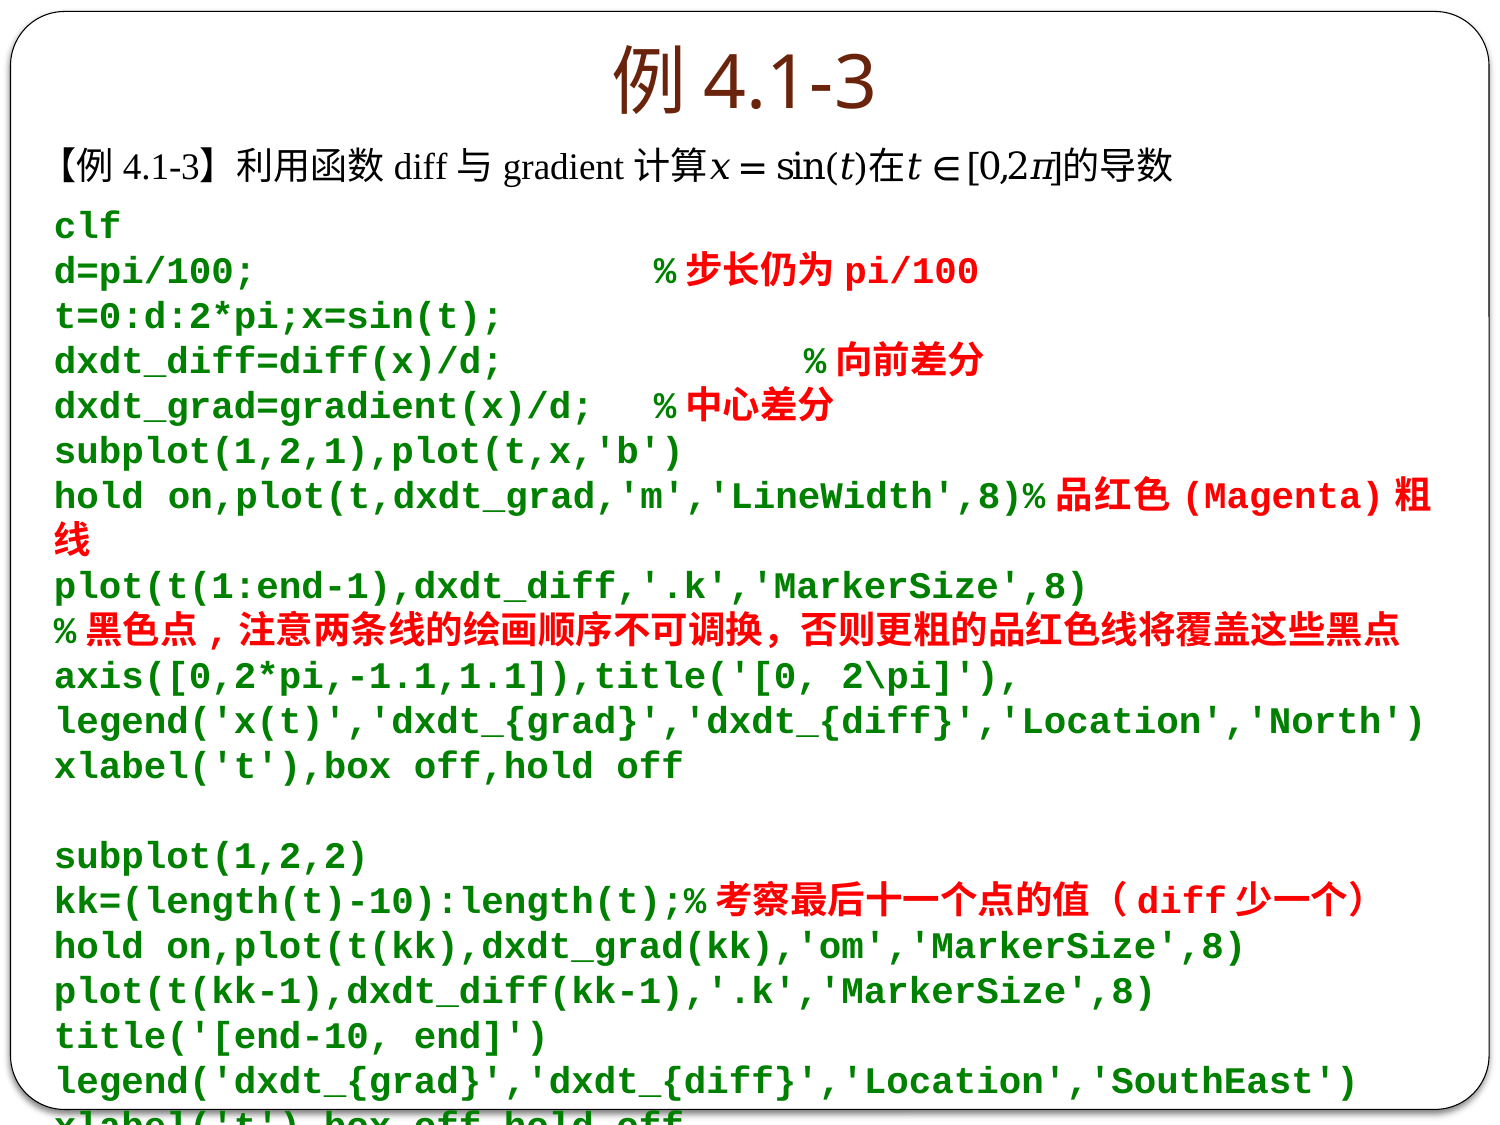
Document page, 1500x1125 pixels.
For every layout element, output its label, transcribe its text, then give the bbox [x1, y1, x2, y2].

text_box clf d=pi/100; %步长仍为pi/100 t=0:d:2*pi;x=sin(t); dxdt_diff=diff(x)/d; %向前差分 dxdt_grad=gradient(x)/d; %中心差分 subplot(1,2,1),plot(t,x,'b') hold on,plot(t,dxdt_grad,'m','LineWidth',8)%品红色(Magenta)粗线 plot(t(1:end-1),dxdt_diff,'.k','MarkerSize',8) %黑色点,注意两条线的绘画顺序不可调换，否则更粗的品红色线将覆盖这些黑点 axis([0,2*pi,-1.1,1.1]),title('[0, 2\pi]'), legend('x(t)','dxdt_{grad}','dxdt_{diff}','Location','North') xlabel('t'),box off,hold off subplot(1,2,2) kk=(length(t)-10):length(t);%考察最后十一个点的值（diff少一个） hold on,plot(t(kk),dxdt_grad(kk),'om','MarkerSize',8) plot(t(kk-1),dxdt_diff(kk-1),'.k','MarkerSize',8) title('[end-10, end]') legend('dxdt_{grad}','dxdt_{diff}','Location','SouthEast') xlabel('t'),box off,hold off [39, 204, 1447, 1125]
title 例4.1-3 [106, 0, 1382, 136]
picture [39, 138, 1500, 195]
